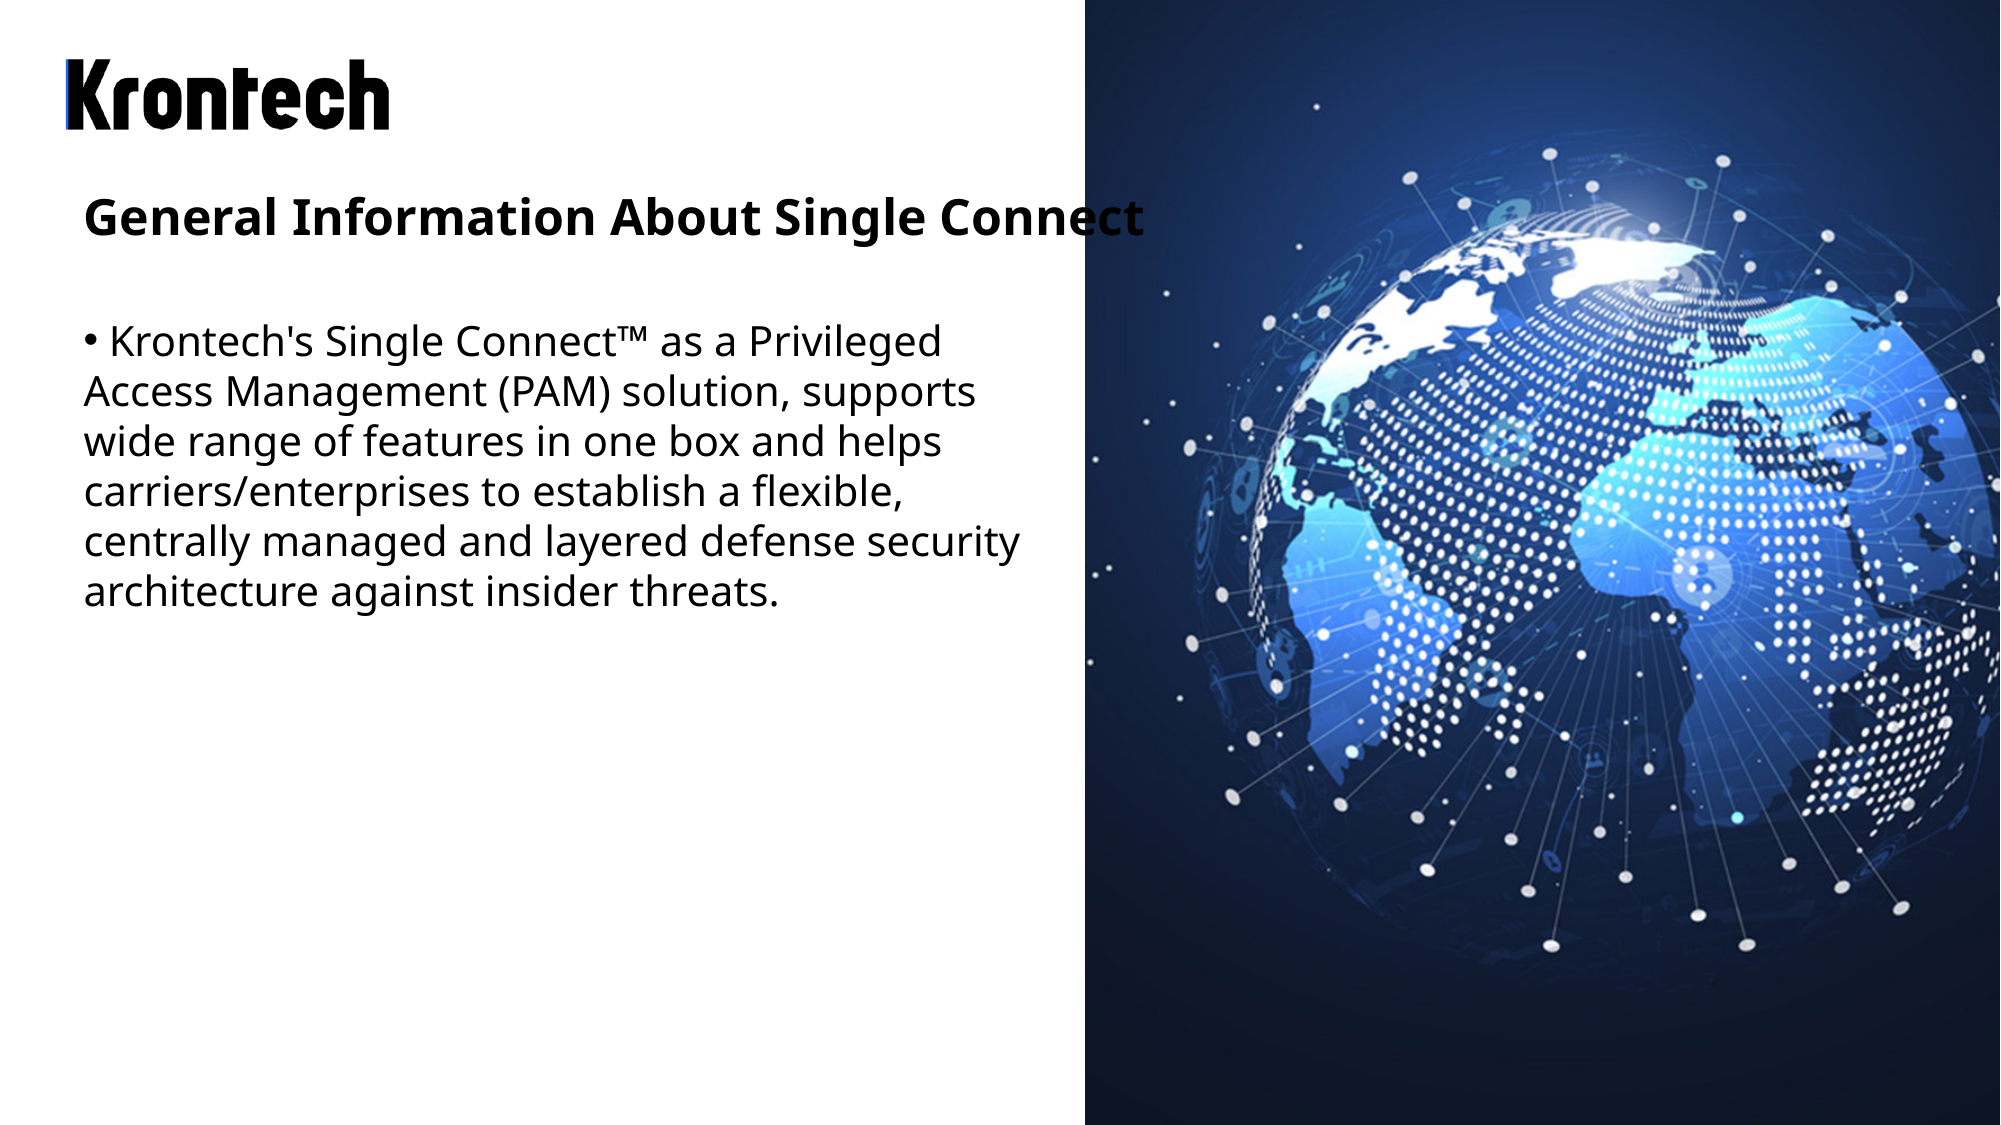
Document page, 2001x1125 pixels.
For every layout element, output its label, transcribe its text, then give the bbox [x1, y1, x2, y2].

picture [65, 20, 427, 168]
text_box General Information About Single Connect [49, 165, 1085, 308]
text_box Krontech's Single Connect™ as a Privileged Access Management (PAM) solution, supports wide range of features in one box and helps carriers/enterprises to establish a flexible, centrally managed and layered defense security architecture against insider threats. [65, 307, 1085, 1107]
picture [1085, 0, 2000, 1125]
